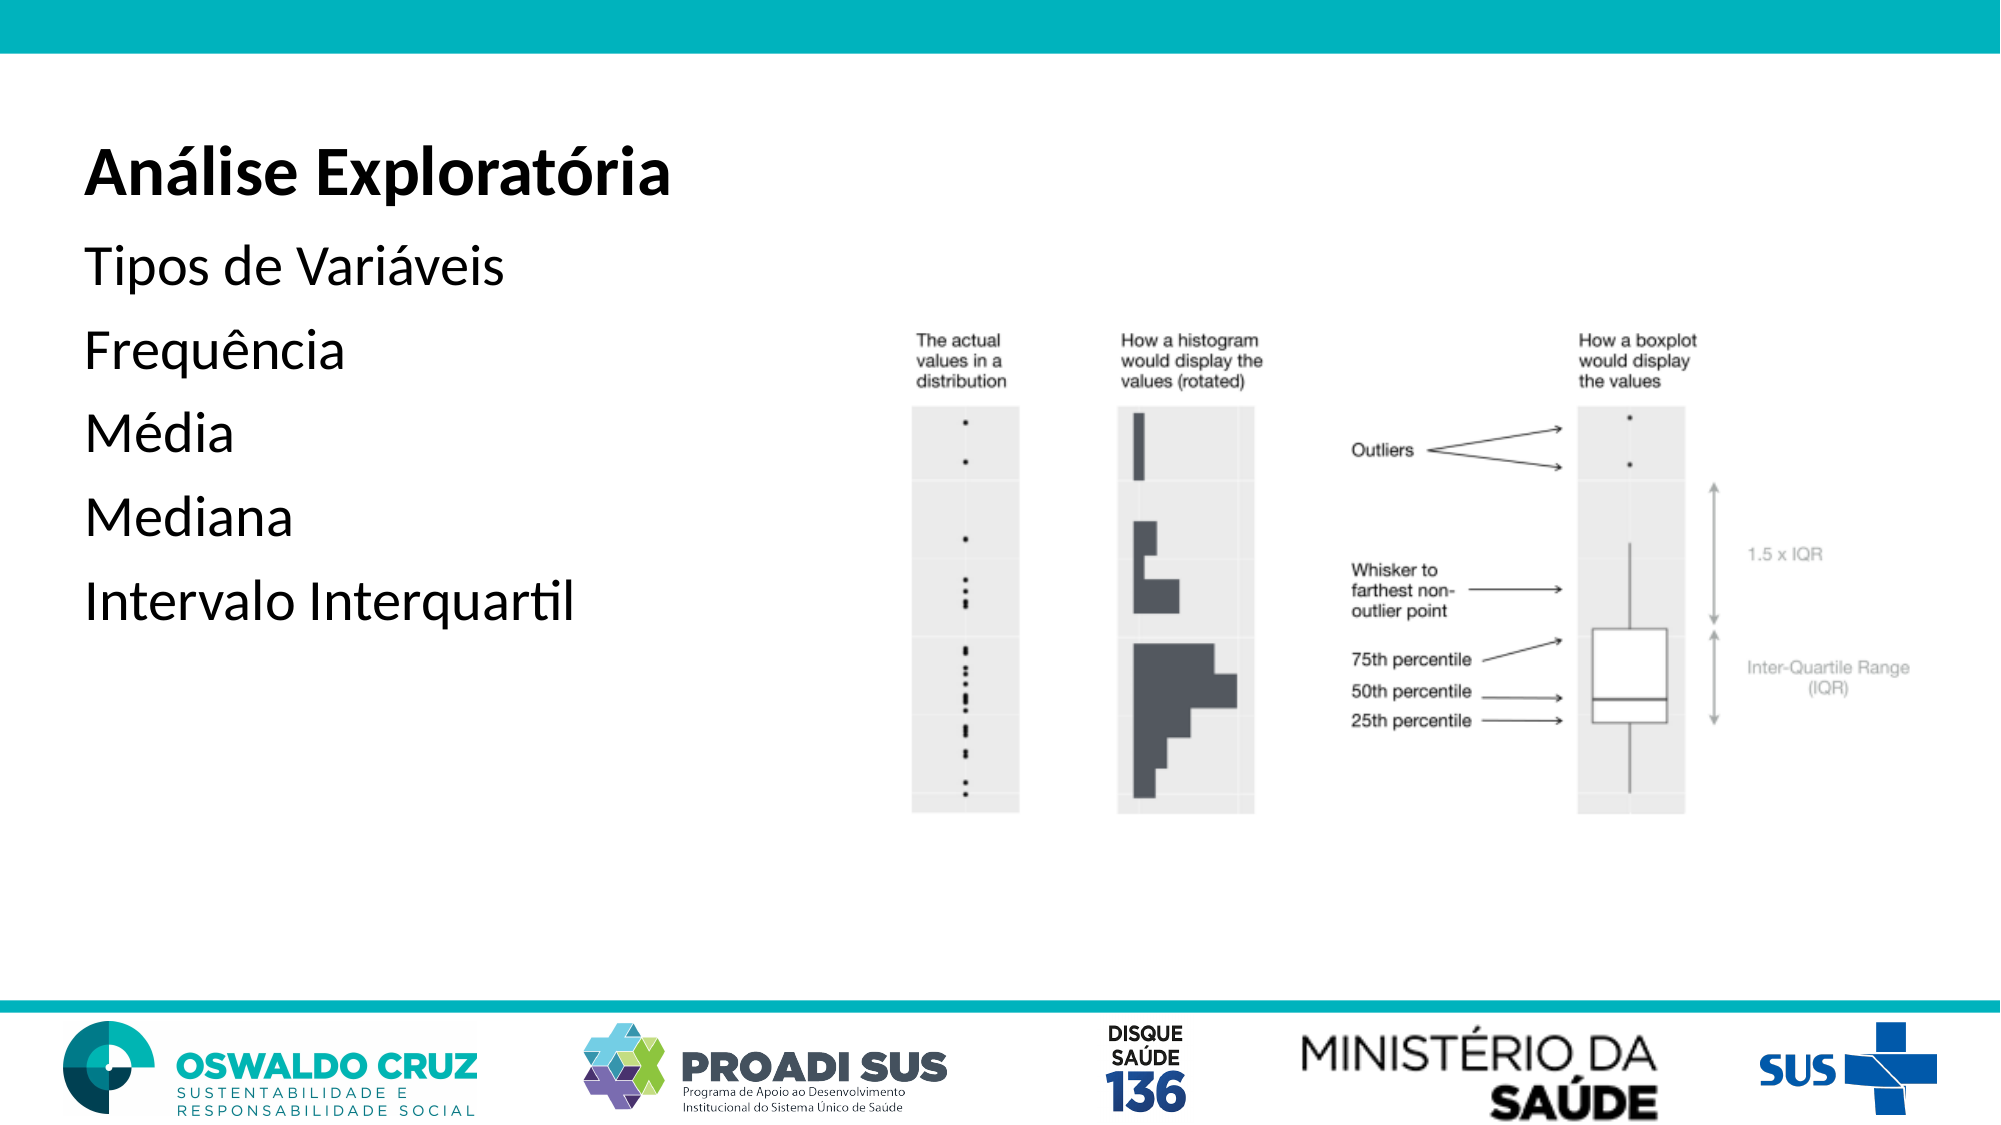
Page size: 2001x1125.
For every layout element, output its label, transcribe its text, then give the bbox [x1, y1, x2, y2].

picture [1097, 1014, 1194, 1123]
picture [1221, 1007, 1937, 1125]
subtitle Análise Exploratória [84, 88, 1938, 258]
picture [63, 1021, 477, 1116]
subtitle Tipos de Variáveis Frequência Média Mediana Intervalo Interquartil [84, 258, 1938, 969]
picture [858, 285, 1938, 855]
picture [582, 1022, 947, 1115]
